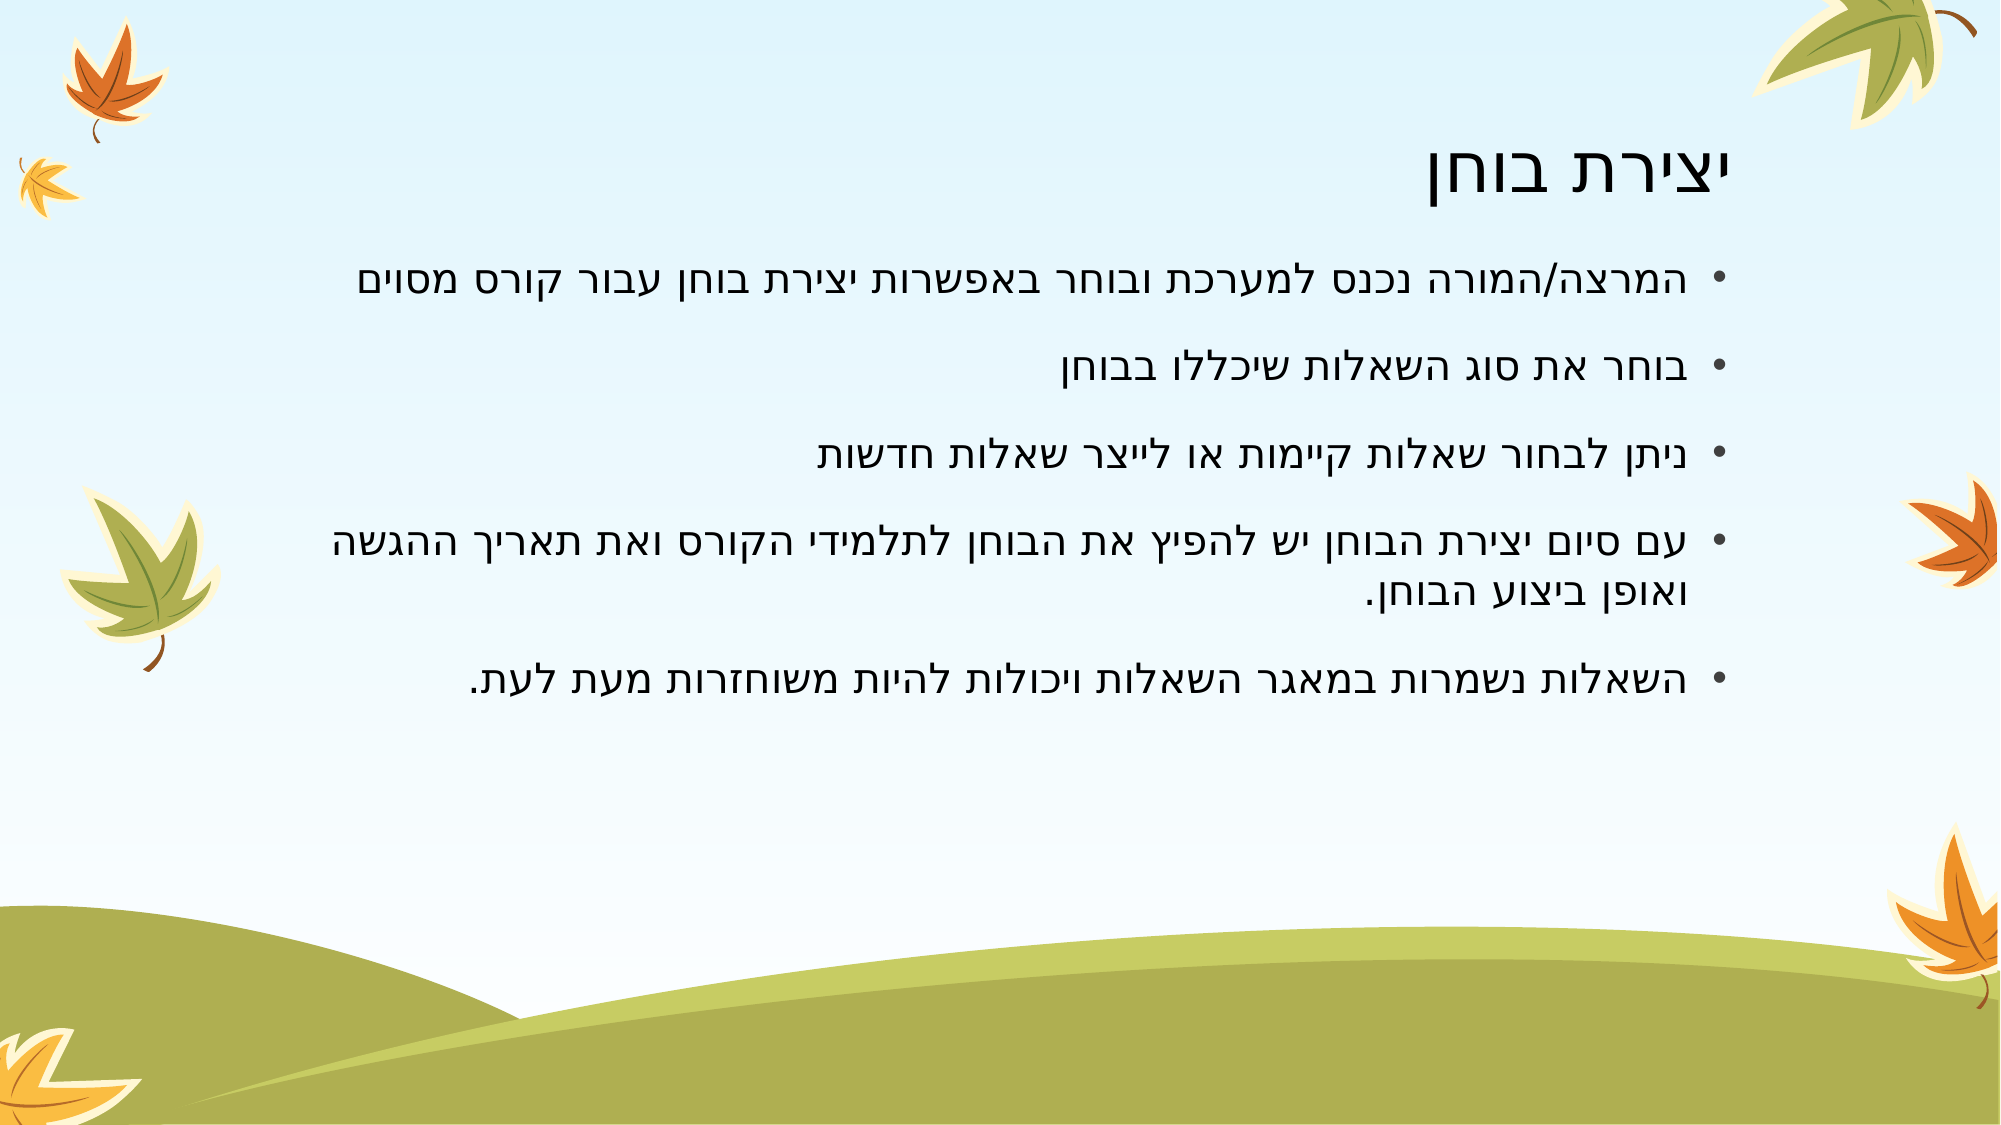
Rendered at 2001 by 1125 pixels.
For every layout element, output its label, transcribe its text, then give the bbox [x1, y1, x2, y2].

list המרצה/המורה נכנס למערכת ובוחר באפשרות יצירת בוחן עבור קורס מסוים בוחר את סוג השאלות שיכללו בבוחן ניתן לבחור שאלות קיימות או לייצר שאלות חדשות עם סיום יצירת הבוחן יש להפיץ את הבוחן לתלמידי הקורס ואת תאריך ההגשה ואופן ביצוע הבוחן. השאלות נשמרות במאגר השאלות ויכולות להיות משוחזרות מעת לעת. [250, 243, 1750, 925]
title יצירת בוחן [249, 12, 1749, 216]
